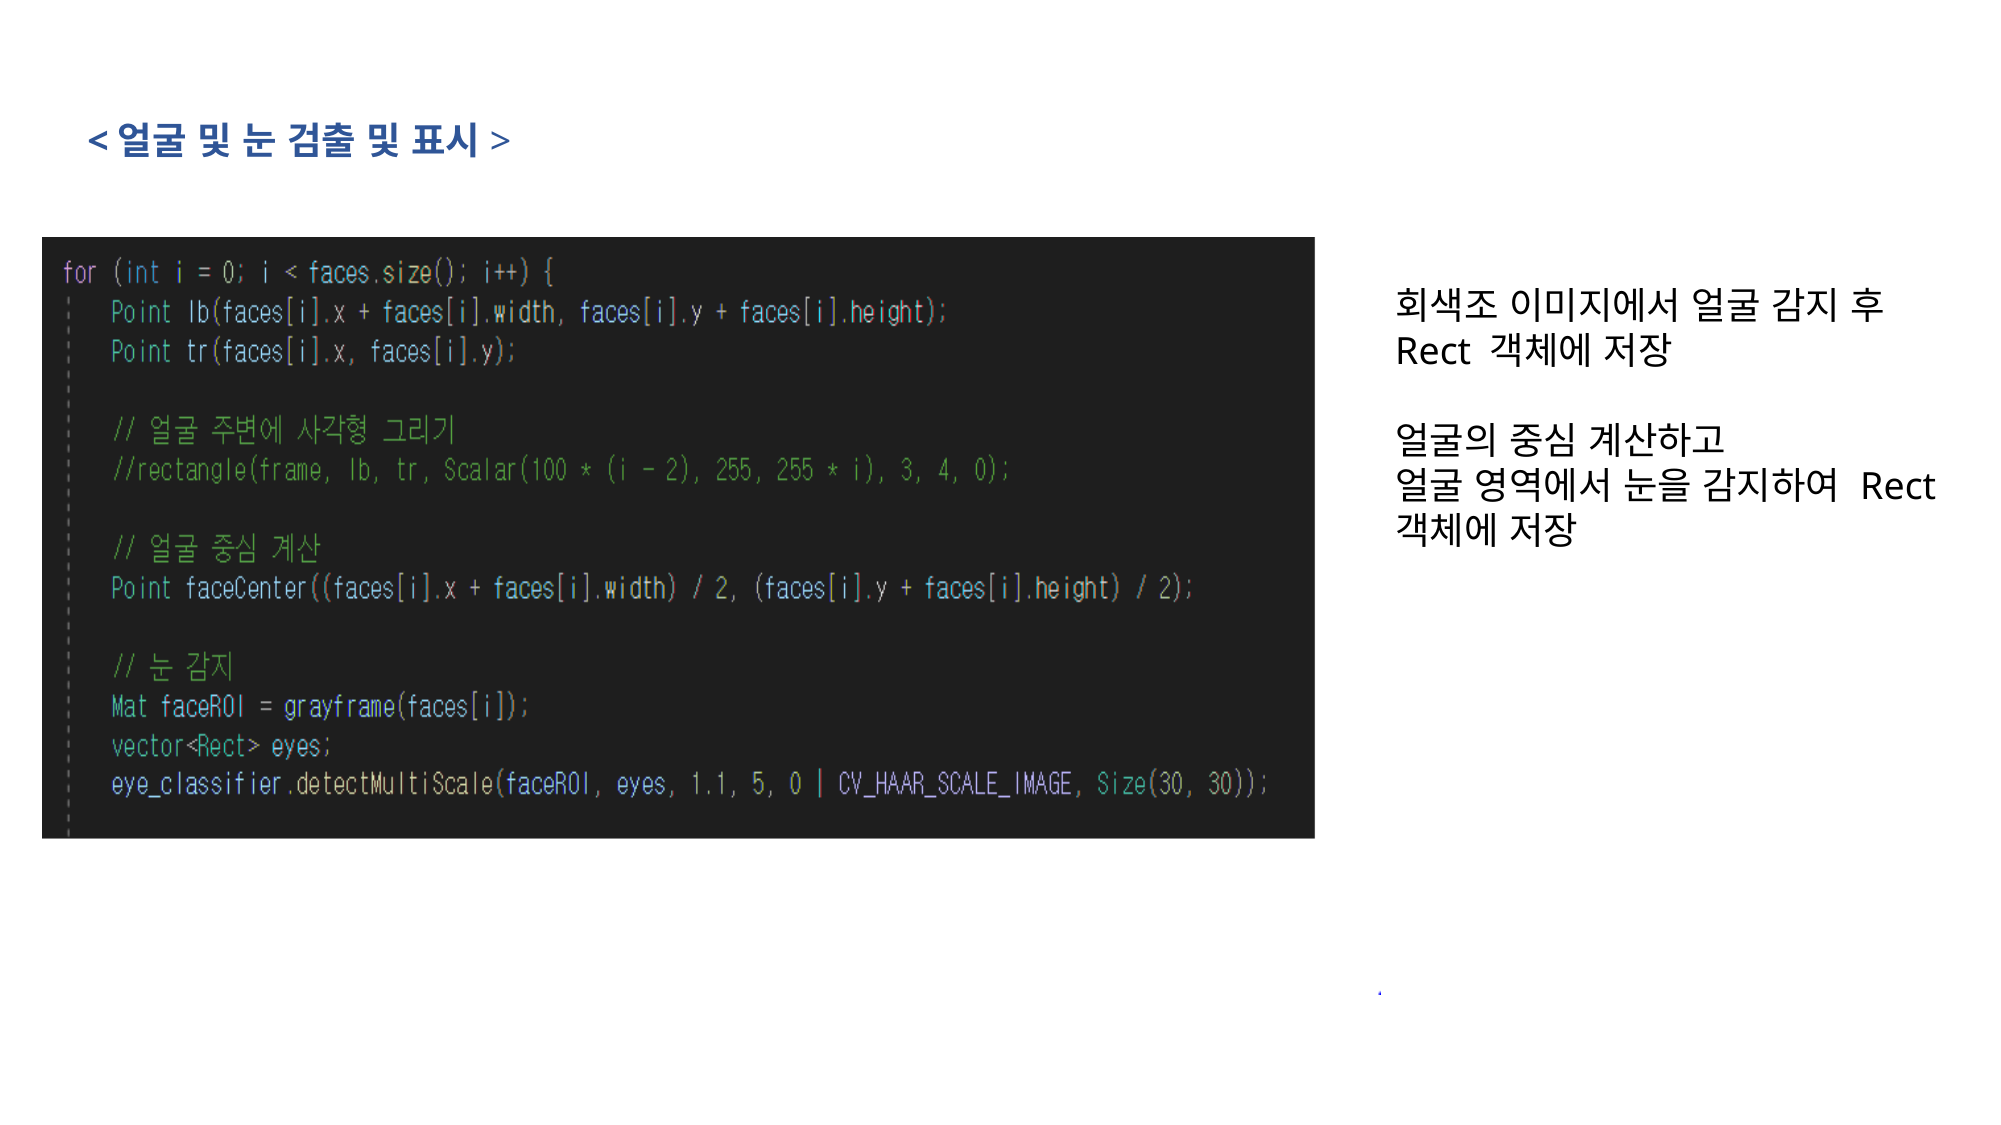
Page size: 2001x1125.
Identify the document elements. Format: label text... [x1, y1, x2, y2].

picture [42, 237, 1381, 995]
text_box 회색조 이미지에서 얼굴 감지 후 Rect 객체에 저장 얼굴의 중심 계산하고 얼굴 영역에서 눈을 감지하여 Rect 객체에 저장 [1381, 274, 1958, 560]
text_box <얼굴 및 눈 검출 및 표시> [72, 109, 1073, 170]
